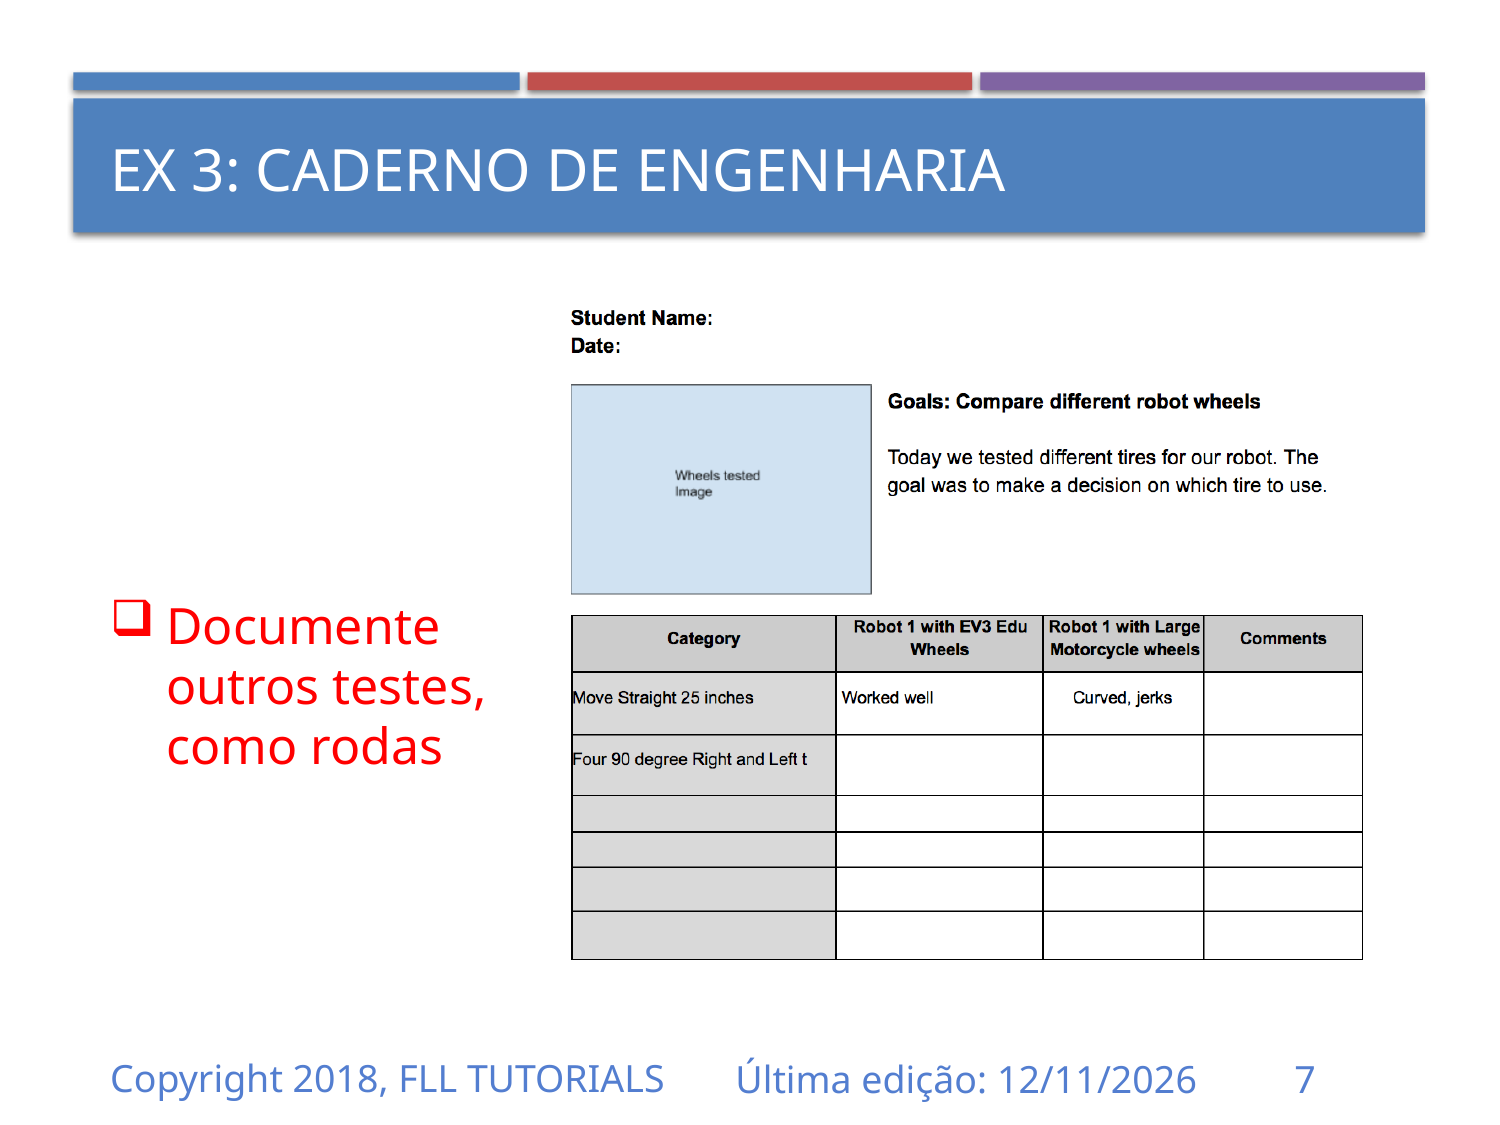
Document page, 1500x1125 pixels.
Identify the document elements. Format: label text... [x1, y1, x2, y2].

text_box 1 [1279, 1048, 1406, 1109]
text_box Ex 3: caderno de engenharia [95, 112, 1406, 211]
text_box Copyright 2018, FLL TUTORIALS [95, 1047, 686, 1108]
text_box Última edição: 05/09/2018 [720, 1048, 1263, 1109]
picture [541, 272, 1407, 988]
text_box Documente outros testes, como rodas [95, 586, 504, 782]
